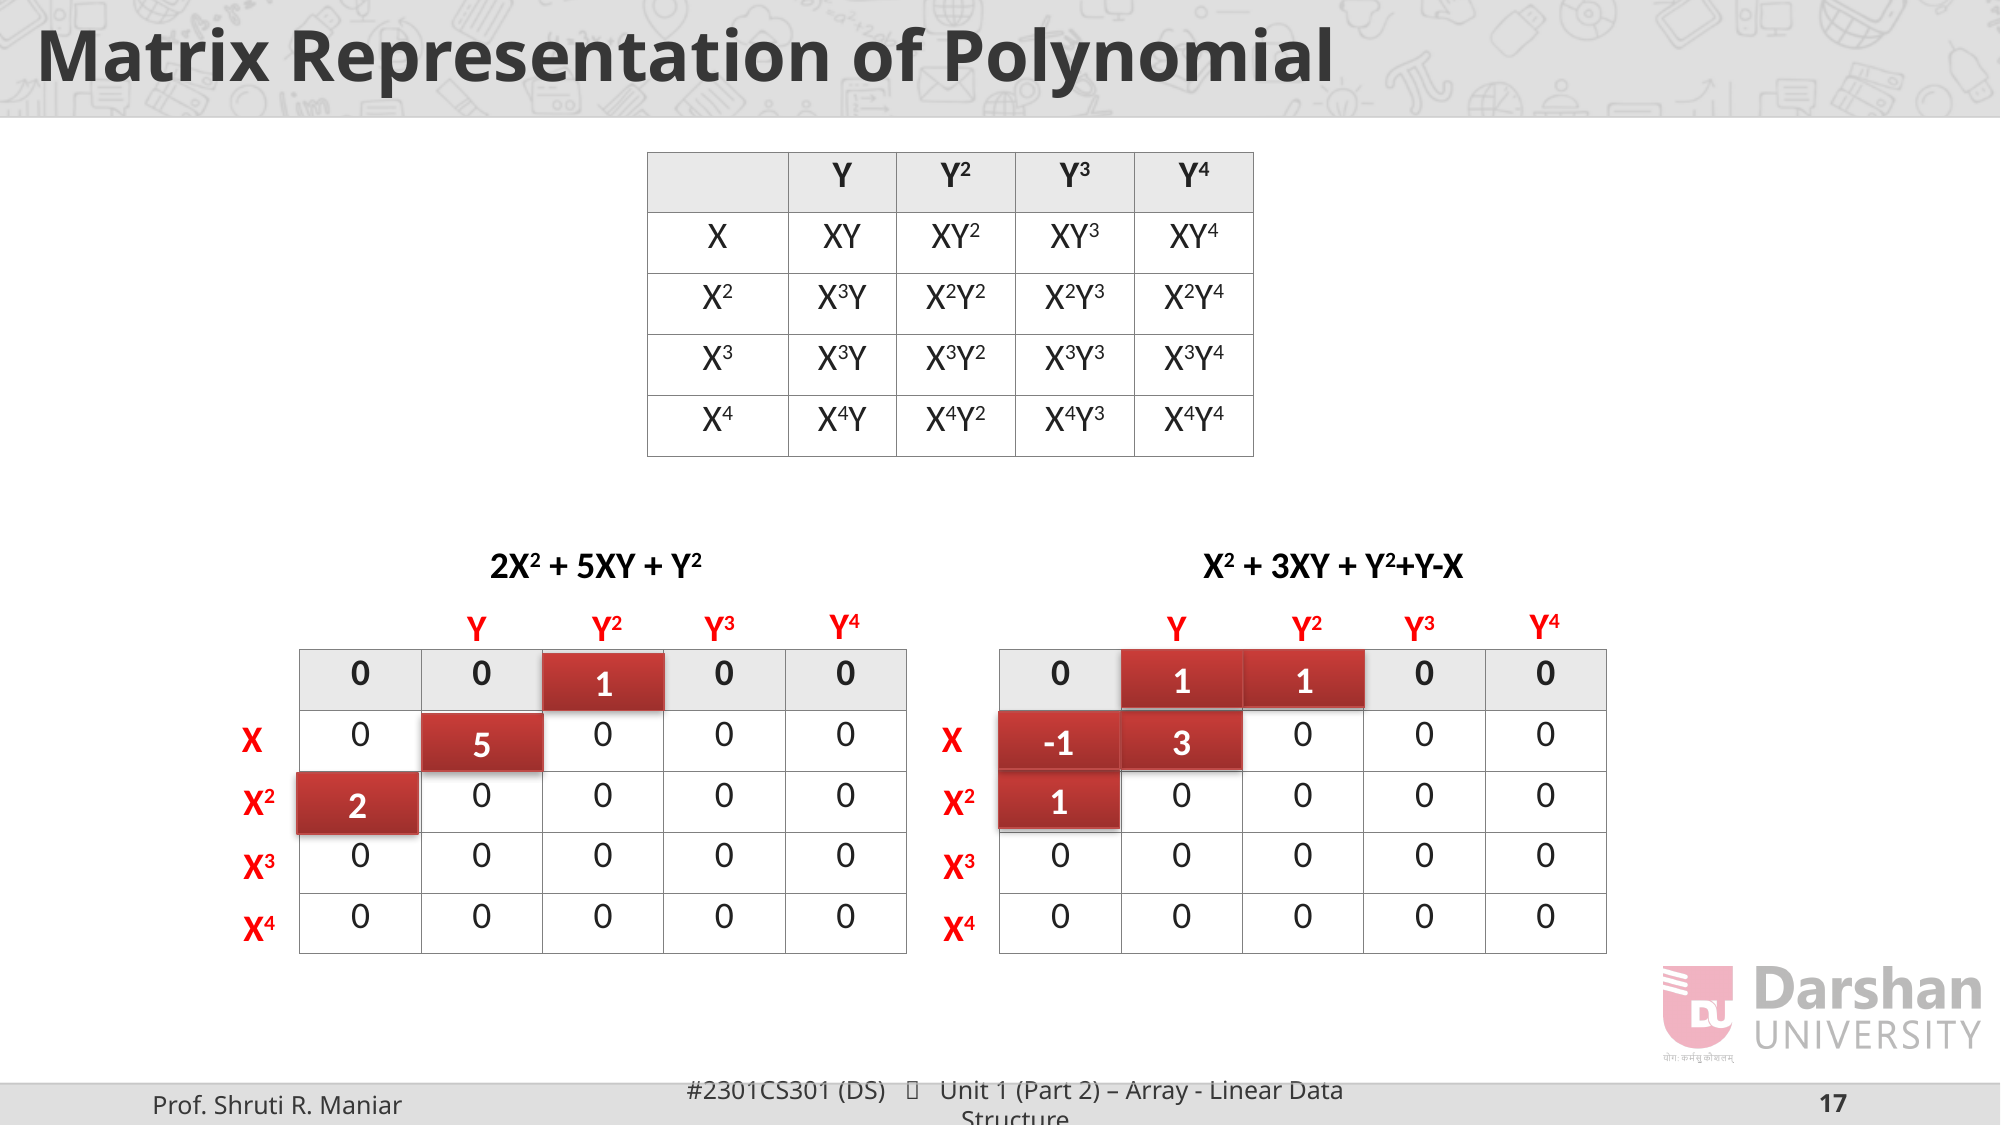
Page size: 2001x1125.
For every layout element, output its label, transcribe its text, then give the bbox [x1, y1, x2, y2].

table_cell X [648, 213, 788, 273]
text_box X2 + 3XY + Y2+Y-X [1027, 533, 1640, 594]
table_cell X4 [648, 396, 788, 456]
table_cell X2Y4 [1135, 274, 1253, 334]
table_cell X2Y2 [897, 274, 1015, 334]
table_cell X4Y2 [897, 396, 1015, 456]
title Matrix Representation of Polynomial [0, 0, 2000, 117]
table_cell X3Y [789, 274, 896, 334]
table_cell XY4 [1135, 213, 1253, 273]
table_cell X3Y2 [897, 335, 1015, 395]
table_cell X4Y [789, 396, 896, 456]
table_cell X3 [648, 335, 788, 395]
table_cell X2Y3 [1016, 274, 1134, 334]
table_cell X4Y4 [1135, 396, 1253, 456]
table_header Y [789, 153, 896, 212]
table_header Y4 [1135, 153, 1253, 212]
table_header Y3 [1016, 153, 1134, 212]
table_cell X4Y3 [1016, 396, 1134, 456]
table_cell X3Y3 [1016, 335, 1134, 395]
table_cell X2 [648, 274, 788, 334]
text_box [907, 595, 1607, 958]
table_cell XY3 [1016, 213, 1134, 273]
table_header Y2 [897, 153, 1015, 212]
table_header [648, 153, 788, 212]
text_box 2X2 + 5XY + Y2 [289, 533, 903, 594]
table_cell XY [789, 213, 896, 273]
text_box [202, 595, 907, 958]
table_cell X3Y [789, 335, 896, 395]
table_cell X3Y4 [1135, 335, 1253, 395]
table_cell XY2 [897, 213, 1015, 273]
